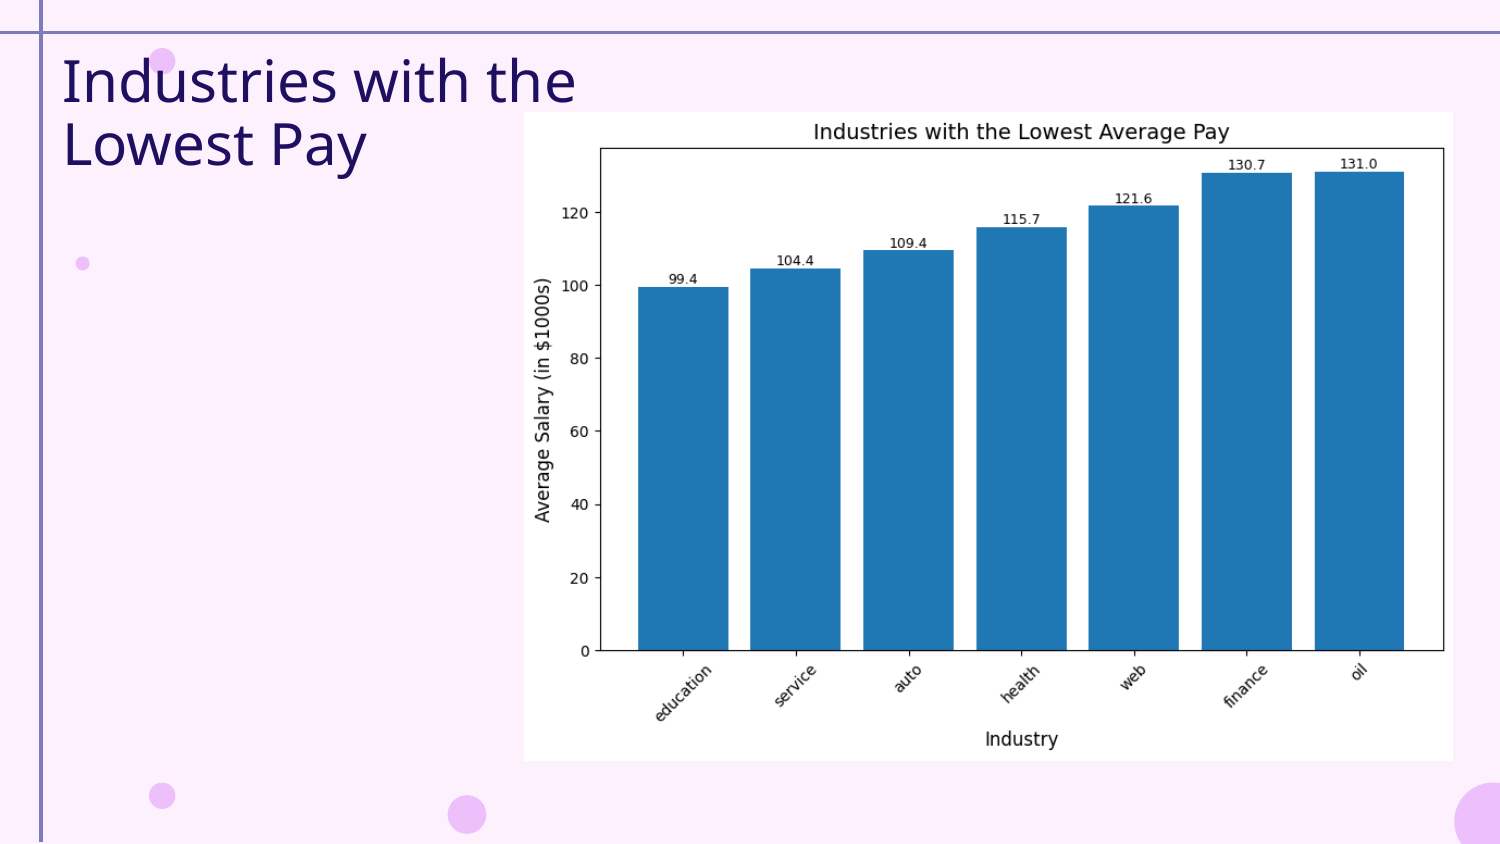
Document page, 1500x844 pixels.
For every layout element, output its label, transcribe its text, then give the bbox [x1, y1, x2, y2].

title Industries with the Lowest Pay [47, 31, 695, 194]
picture [524, 111, 1453, 762]
